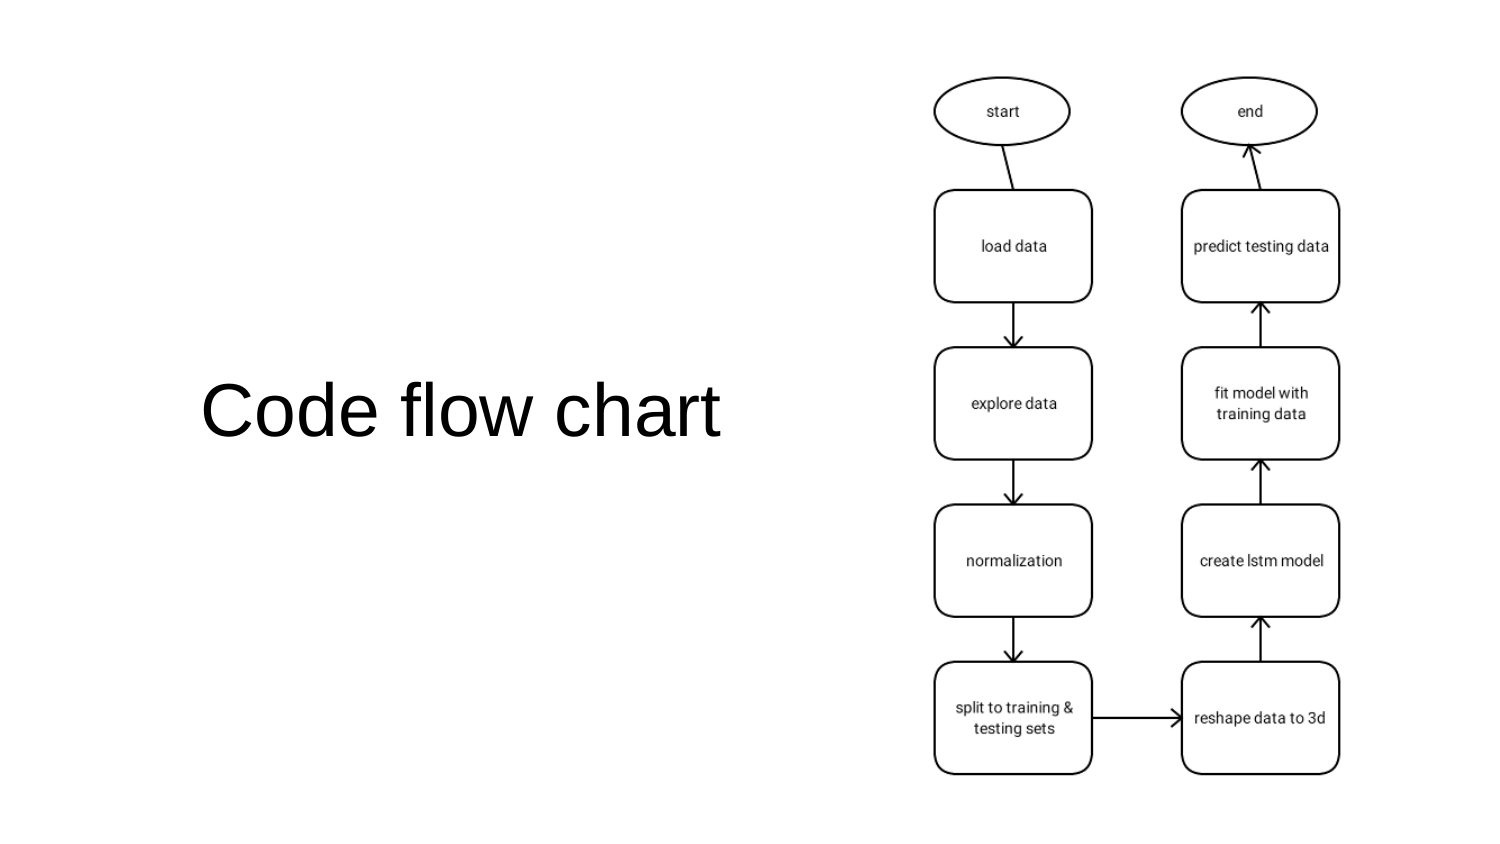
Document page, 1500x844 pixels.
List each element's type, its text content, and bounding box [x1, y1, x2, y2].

picture [901, 44, 1373, 802]
title Code flow chart [88, 341, 835, 480]
